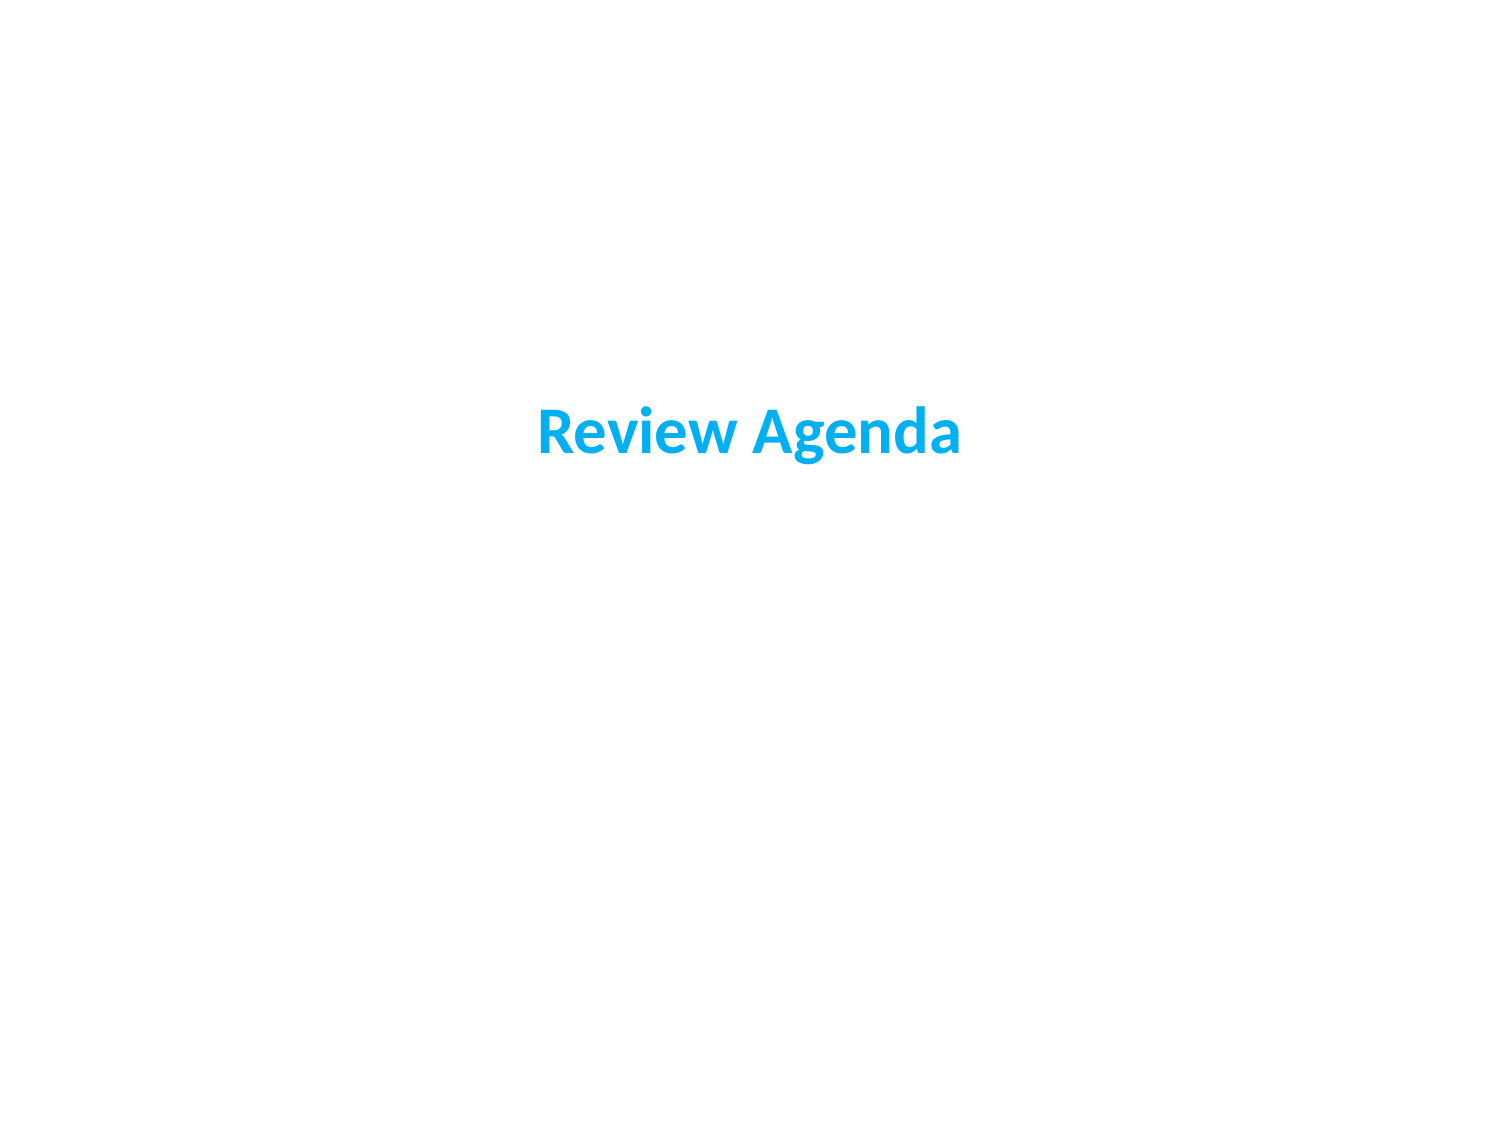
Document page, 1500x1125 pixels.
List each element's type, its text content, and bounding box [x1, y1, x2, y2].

text_box Review Agenda [0, 386, 1500, 467]
